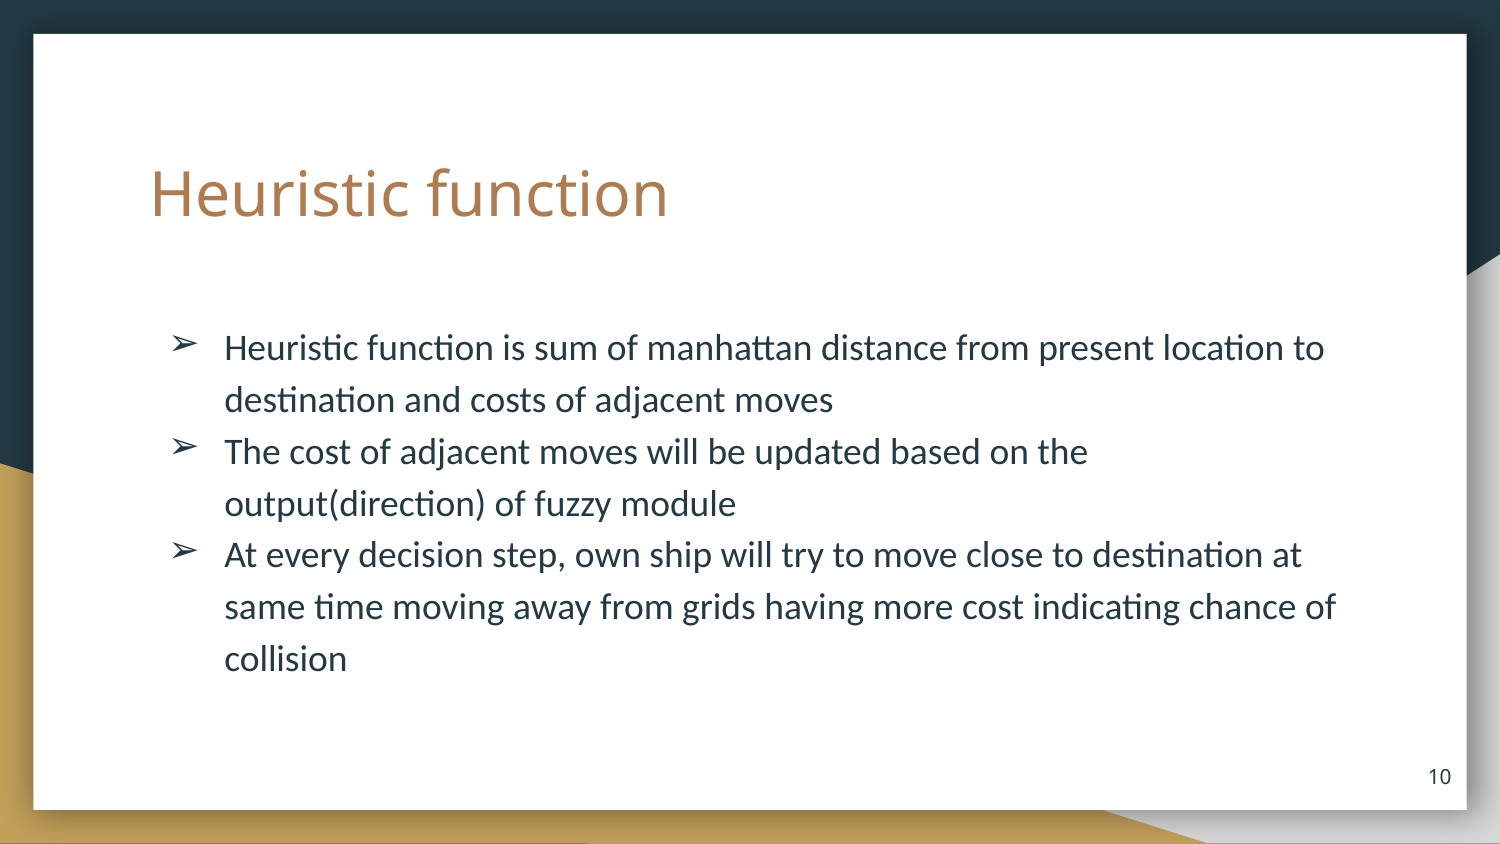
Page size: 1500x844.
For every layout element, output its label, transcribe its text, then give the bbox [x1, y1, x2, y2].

slide_number ‹#› [1376, 745, 1467, 810]
title Heuristic function [134, 138, 1366, 296]
list Heuristic function is sum of manhattan distance from present location to destination and costs of adjacent moves The cost of adjacent moves will be updated based on the output(direction) of fuzzy module At every decision step, own ship will try to move close to destination at same time moving away from grids having more cost indicating chance of collision [134, 301, 1366, 704]
